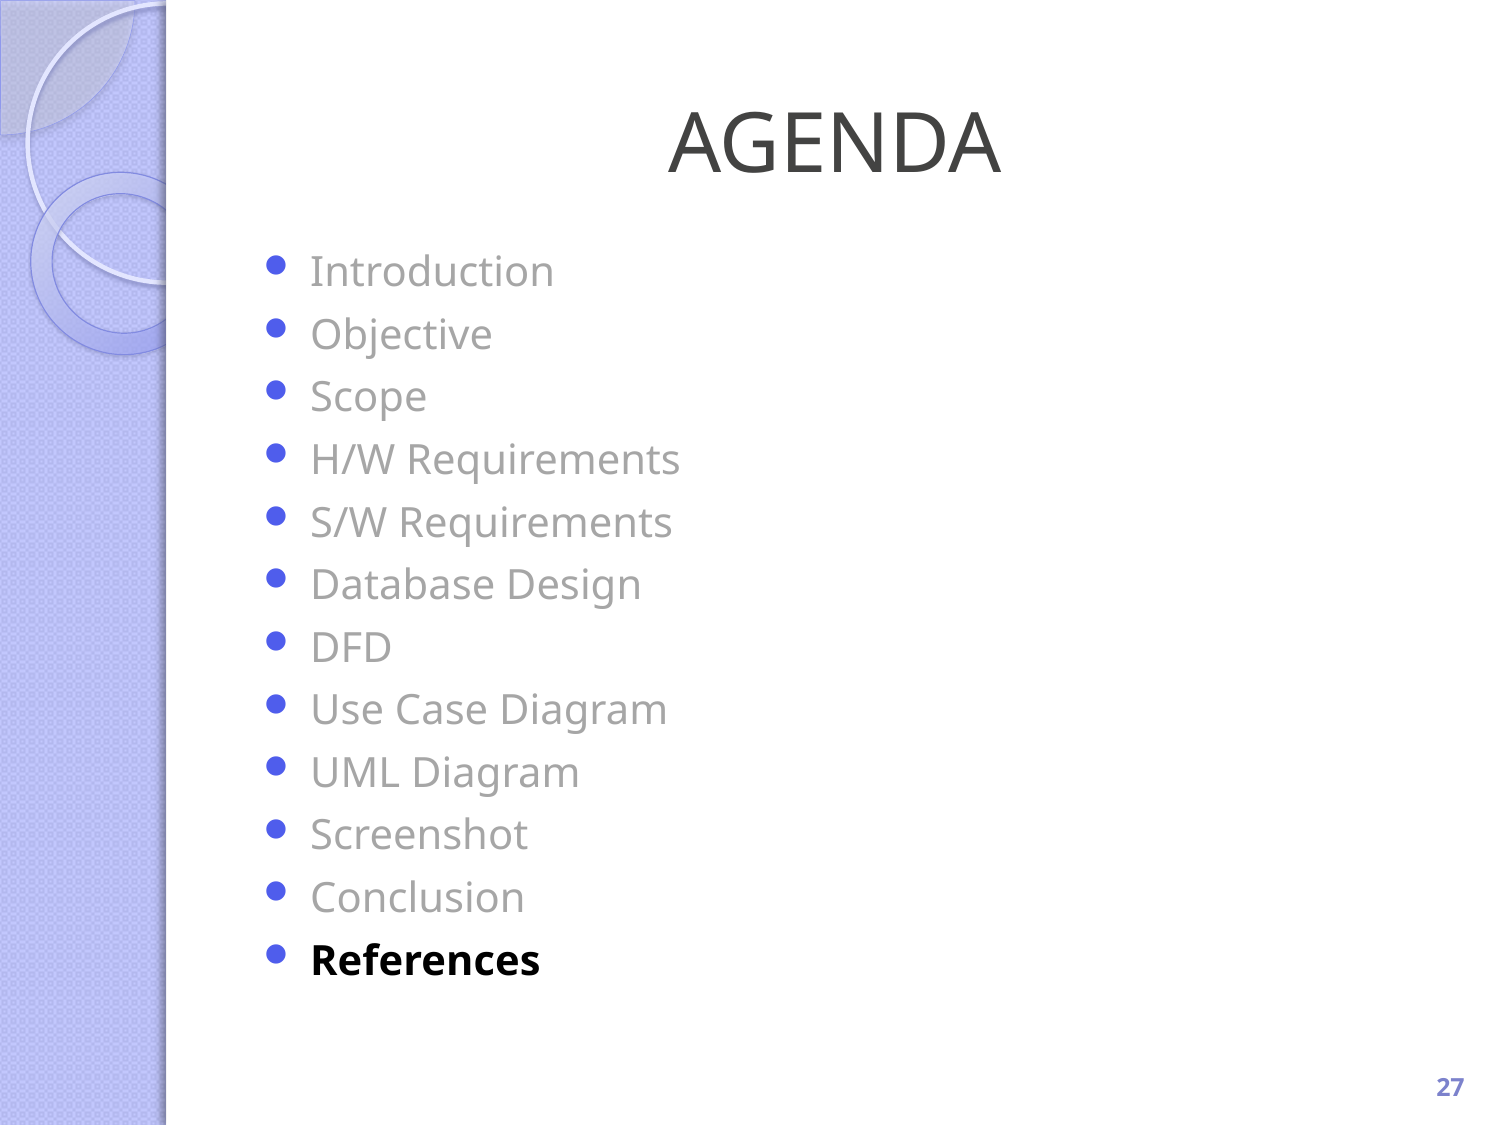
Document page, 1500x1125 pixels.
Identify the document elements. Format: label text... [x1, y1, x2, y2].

title AGENDA [235, 45, 1436, 233]
list Introduction Objective Scope H/W Requirements S/W Requirements Database Design DFD Use Case Diagram UML Diagram Screenshot Conclusion References [235, 237, 1436, 1025]
slide_number 27 [1413, 1034, 1488, 1113]
